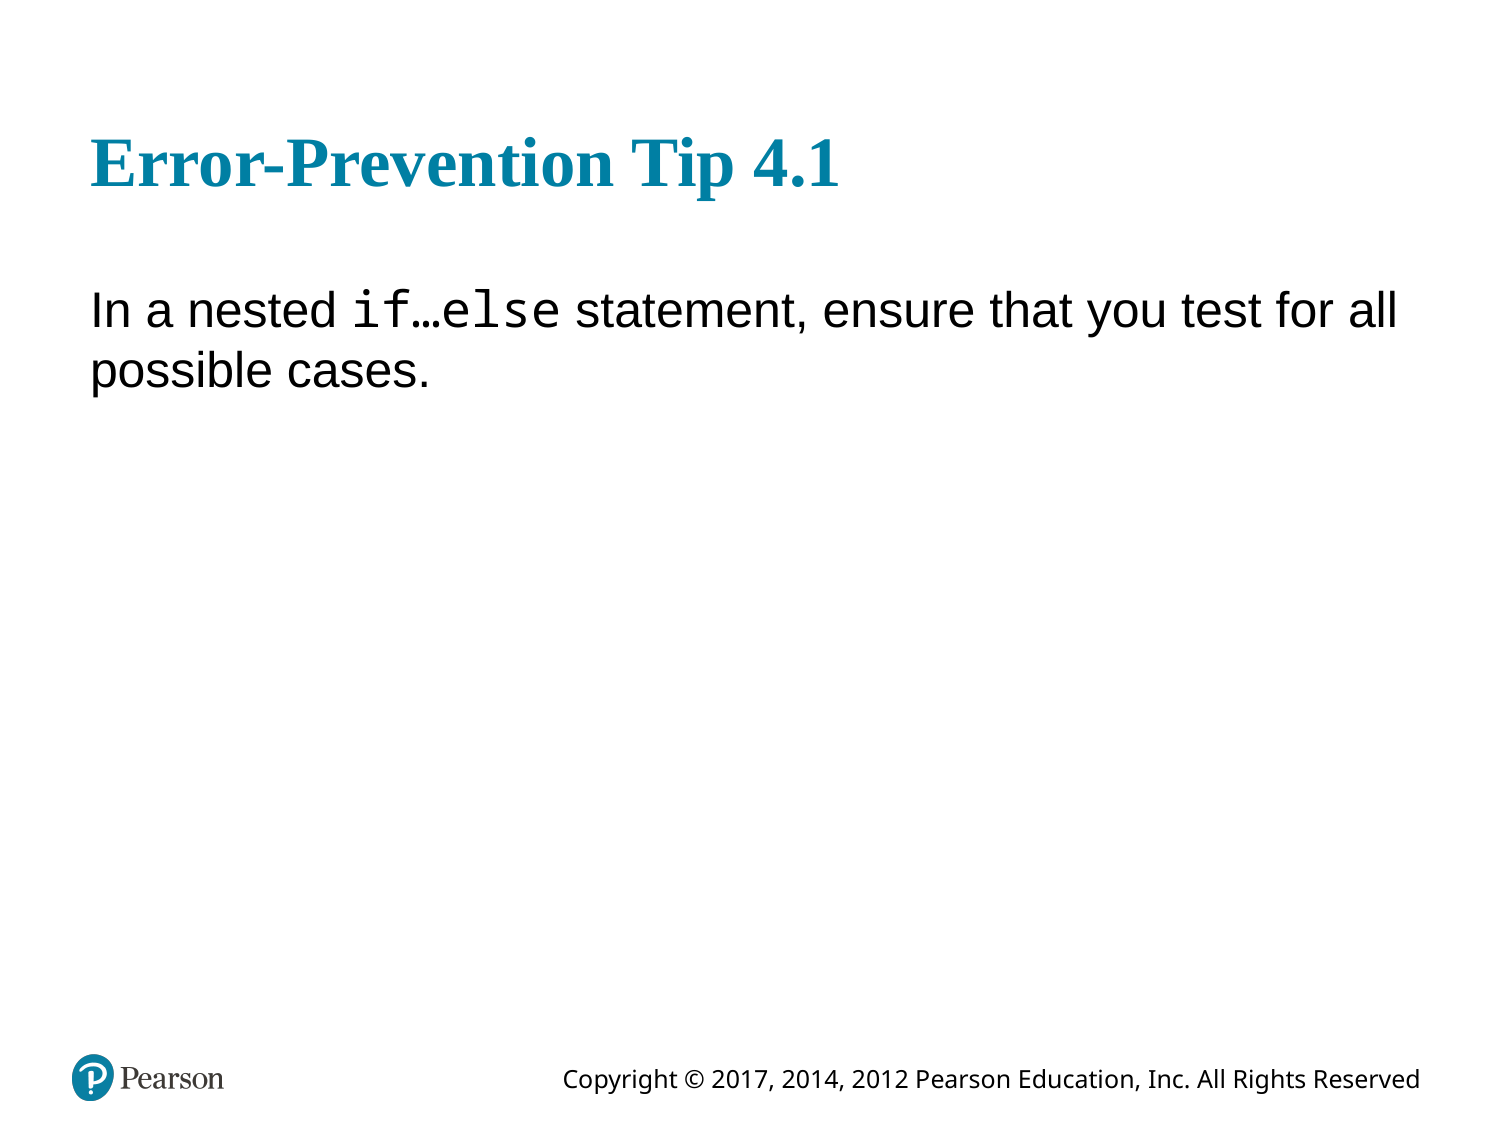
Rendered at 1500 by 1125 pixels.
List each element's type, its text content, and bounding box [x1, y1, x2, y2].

picture [72, 1087, 83, 1101]
picture [80, 1063, 106, 1088]
title Error-Prevention Tip 4.1 [75, 35, 1425, 216]
picture [98, 1054, 224, 1101]
picture [72, 1054, 88, 1070]
list In a nested if…else statement, ensure that you test for all possible cases. [75, 262, 1425, 1005]
